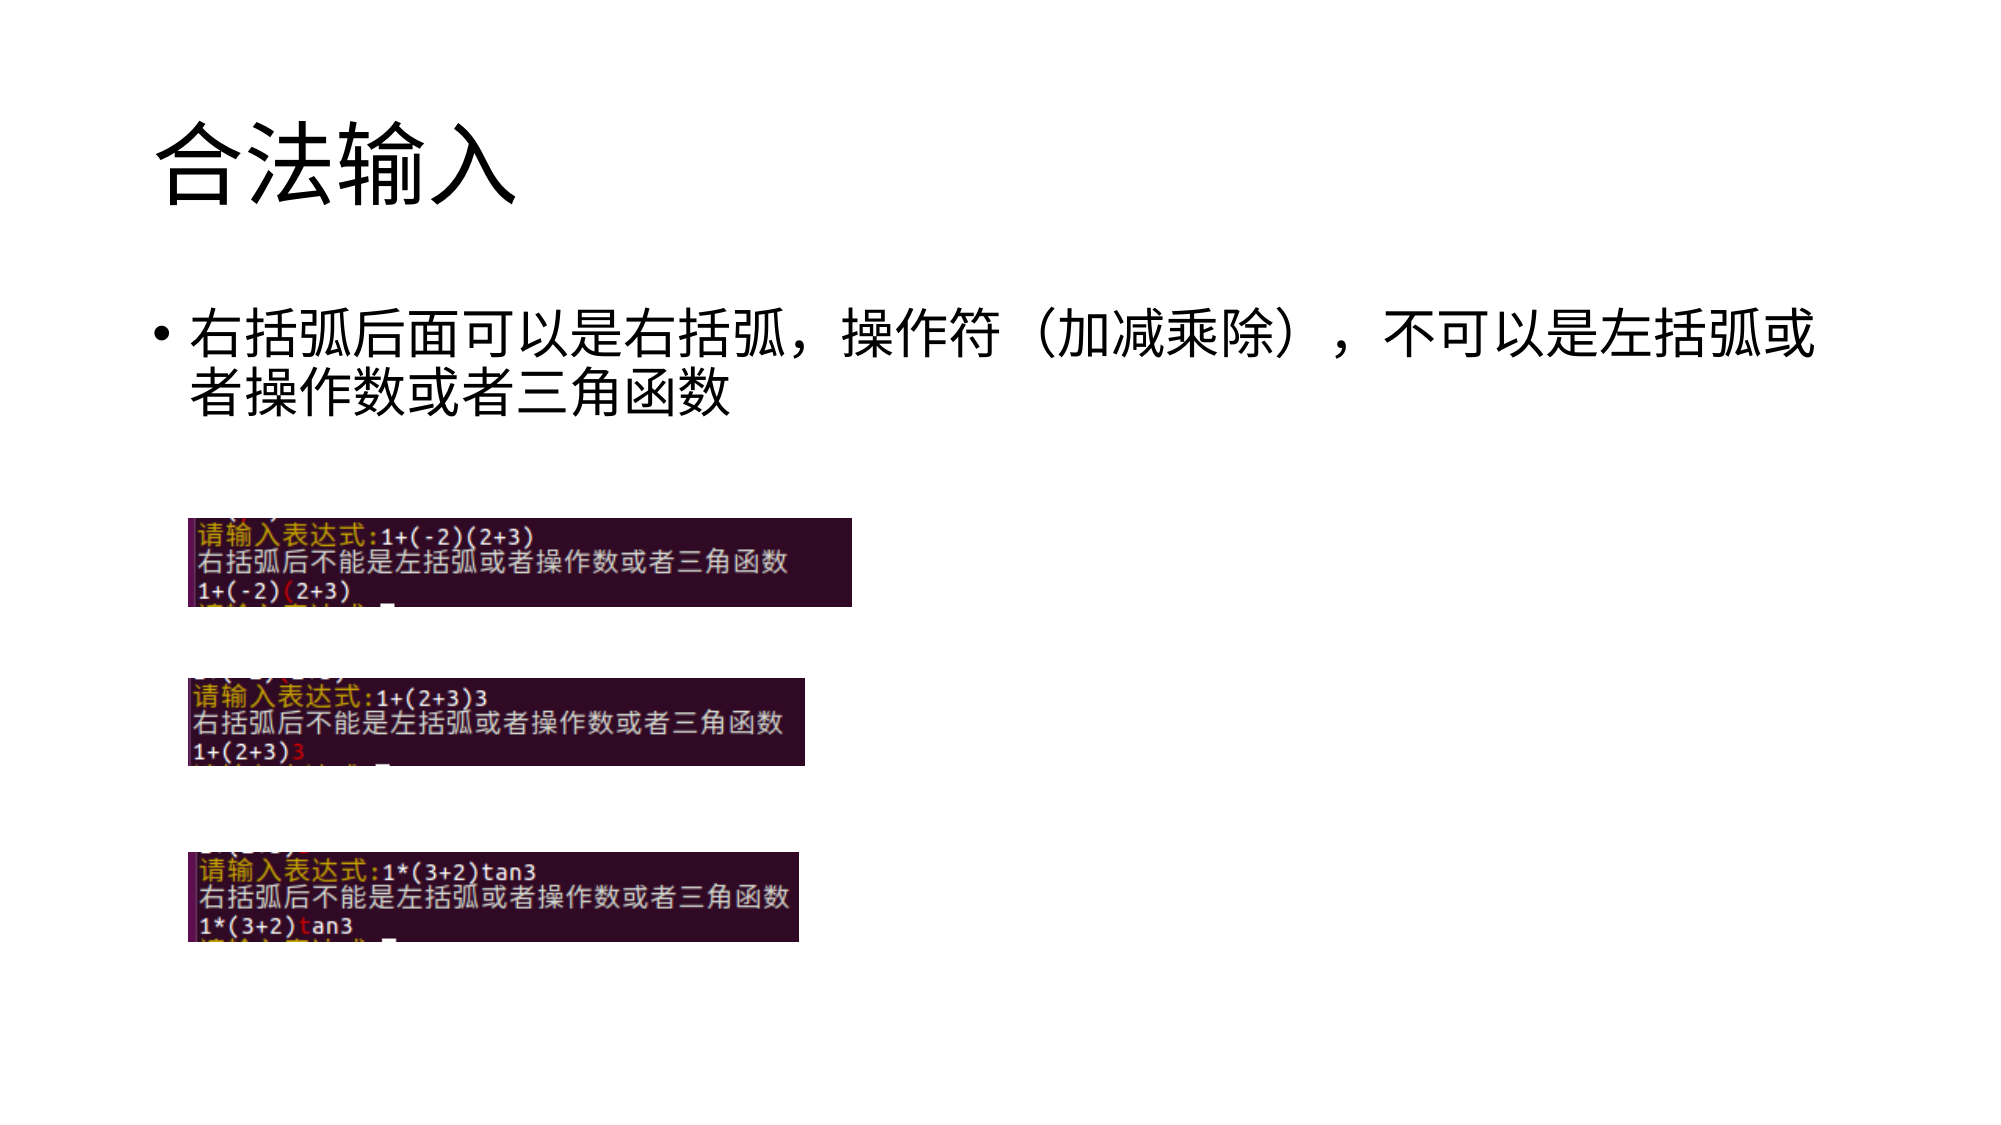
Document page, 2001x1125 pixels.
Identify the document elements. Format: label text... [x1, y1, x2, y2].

picture [188, 678, 805, 766]
list 右括弧后面可以是右括弧，操作符（加减乘除），不可以是左括弧或者操作数或者三角函数 [137, 299, 1863, 1014]
picture [188, 852, 799, 942]
picture [188, 518, 852, 607]
title 合法输入 [137, 59, 1863, 278]
